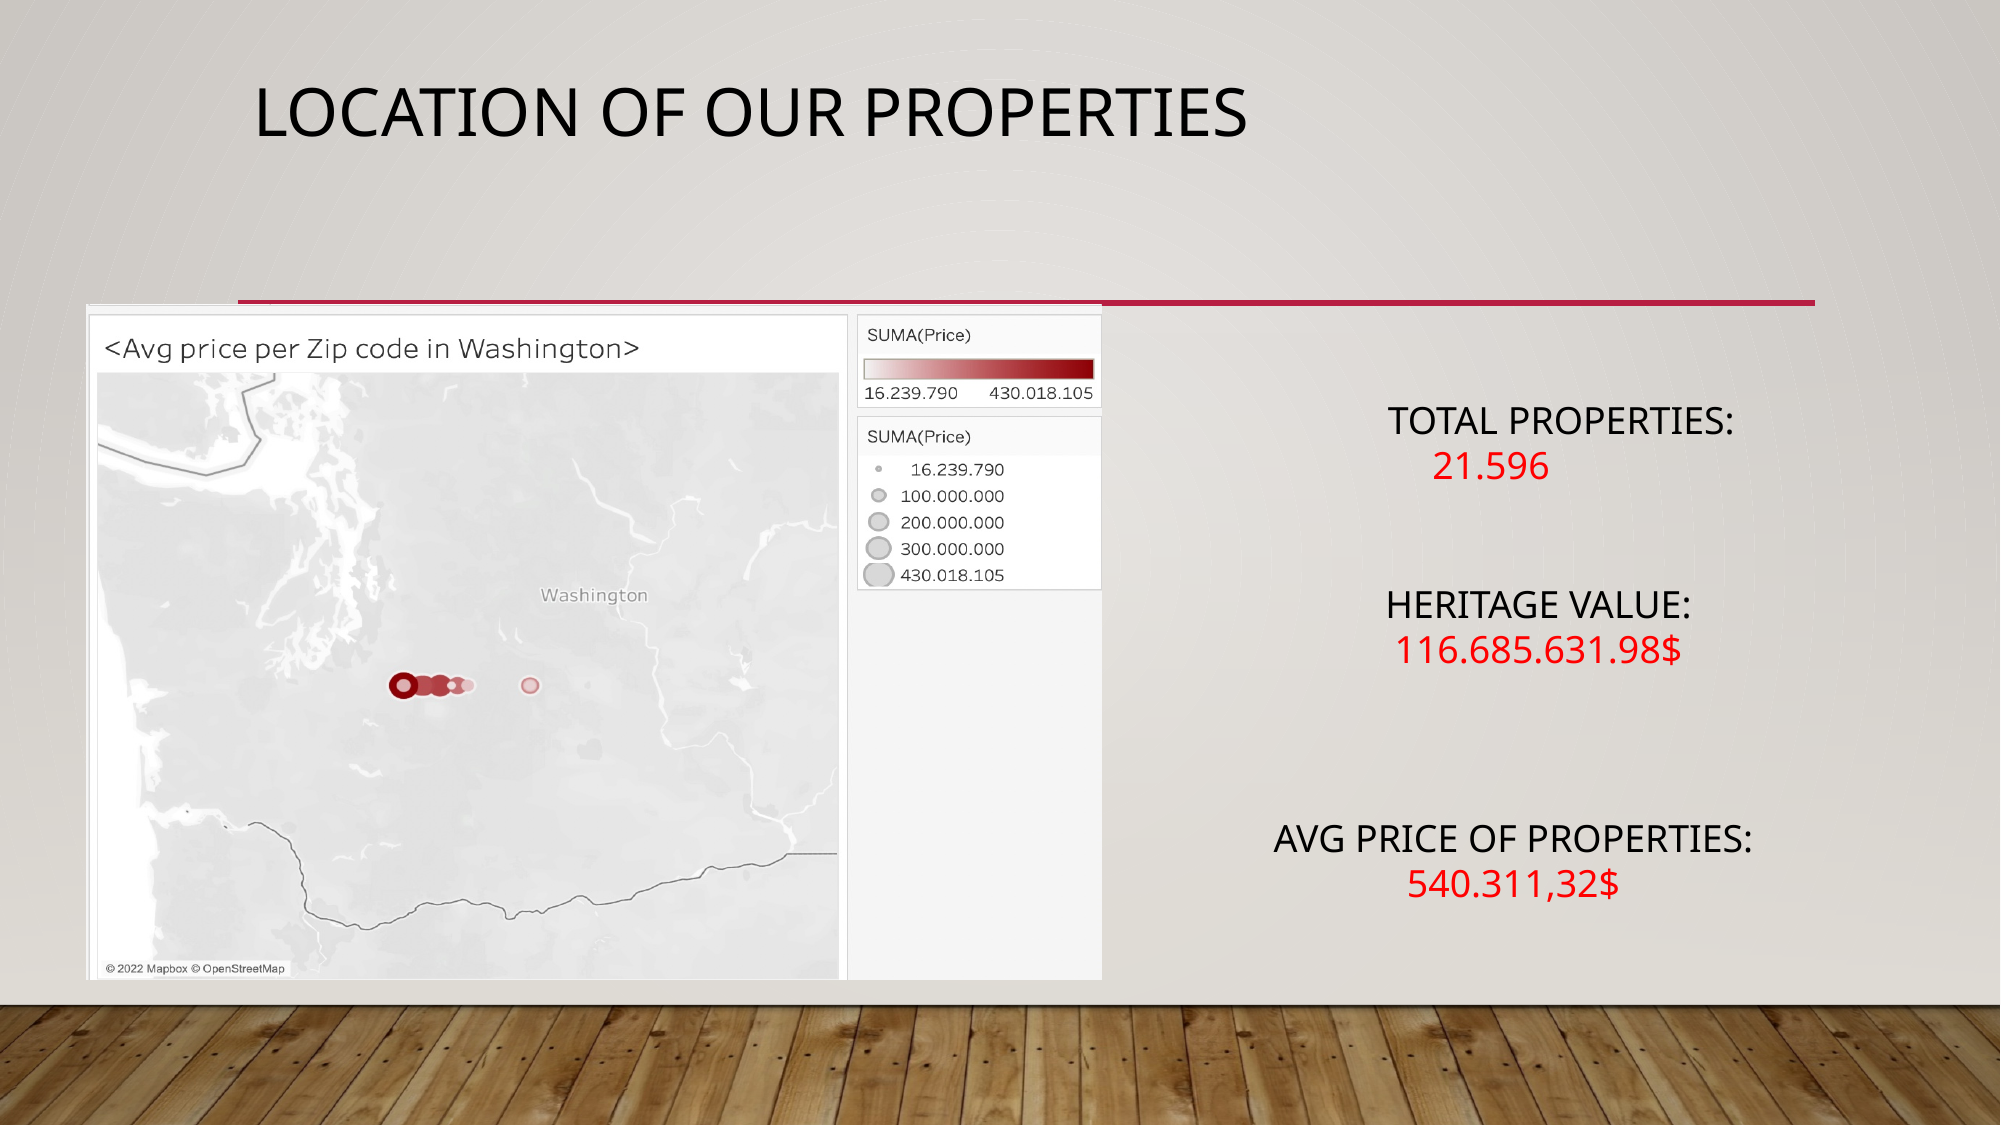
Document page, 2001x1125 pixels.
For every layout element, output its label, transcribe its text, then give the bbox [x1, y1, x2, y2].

picture [0, 1005, 2000, 1125]
picture [86, 304, 1102, 980]
text_box HERITAGE VALUE: 116.685.631.98$ [1263, 573, 1814, 679]
text_box TOTAL PROPERTIES: 21.596 [1216, 389, 1767, 495]
title LOCATION OF OUR PROPERTIES [238, 71, 1814, 244]
text_box AVG PRICE OF PROPERTIES: 540.311,32$ [1238, 807, 1789, 912]
